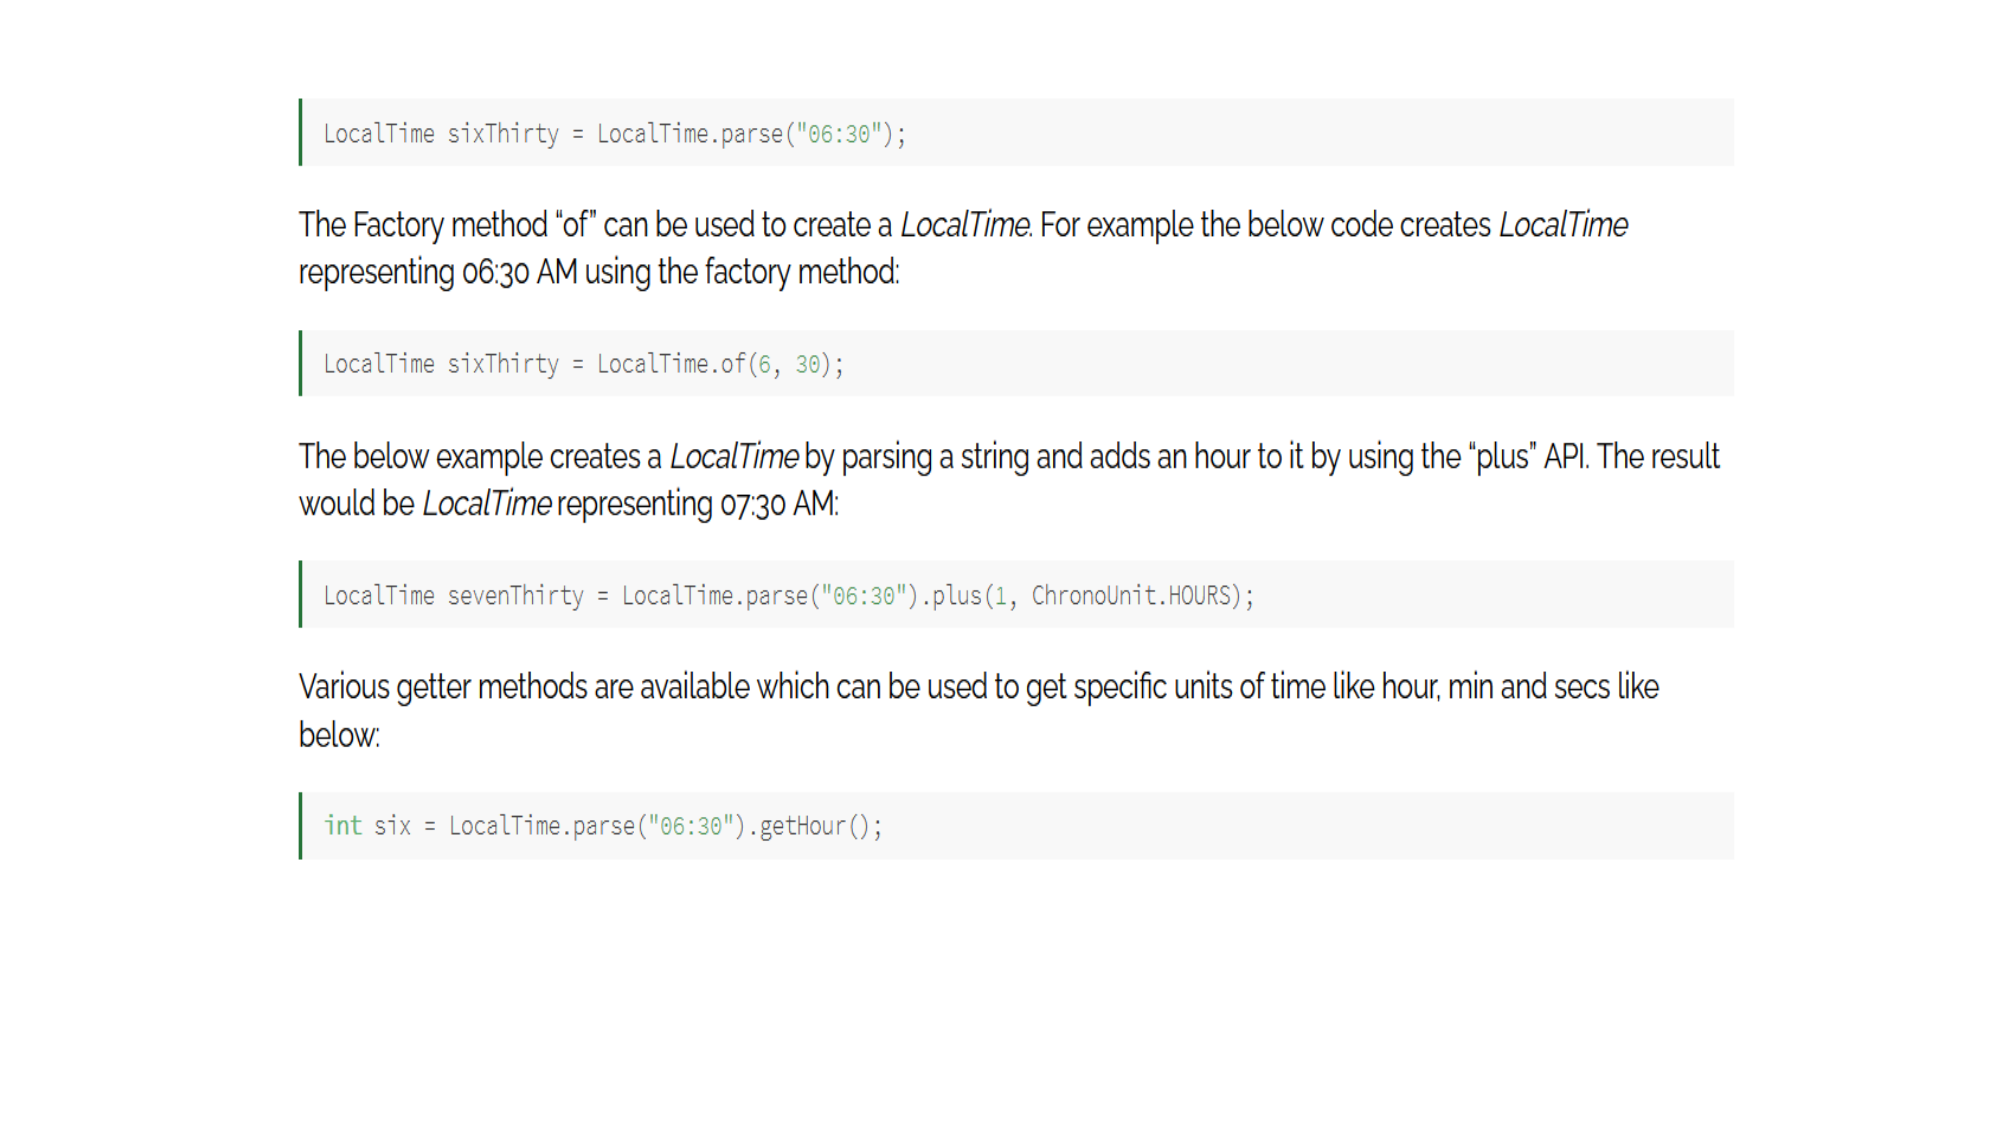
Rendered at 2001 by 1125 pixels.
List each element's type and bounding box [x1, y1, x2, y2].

picture [281, 91, 1765, 888]
